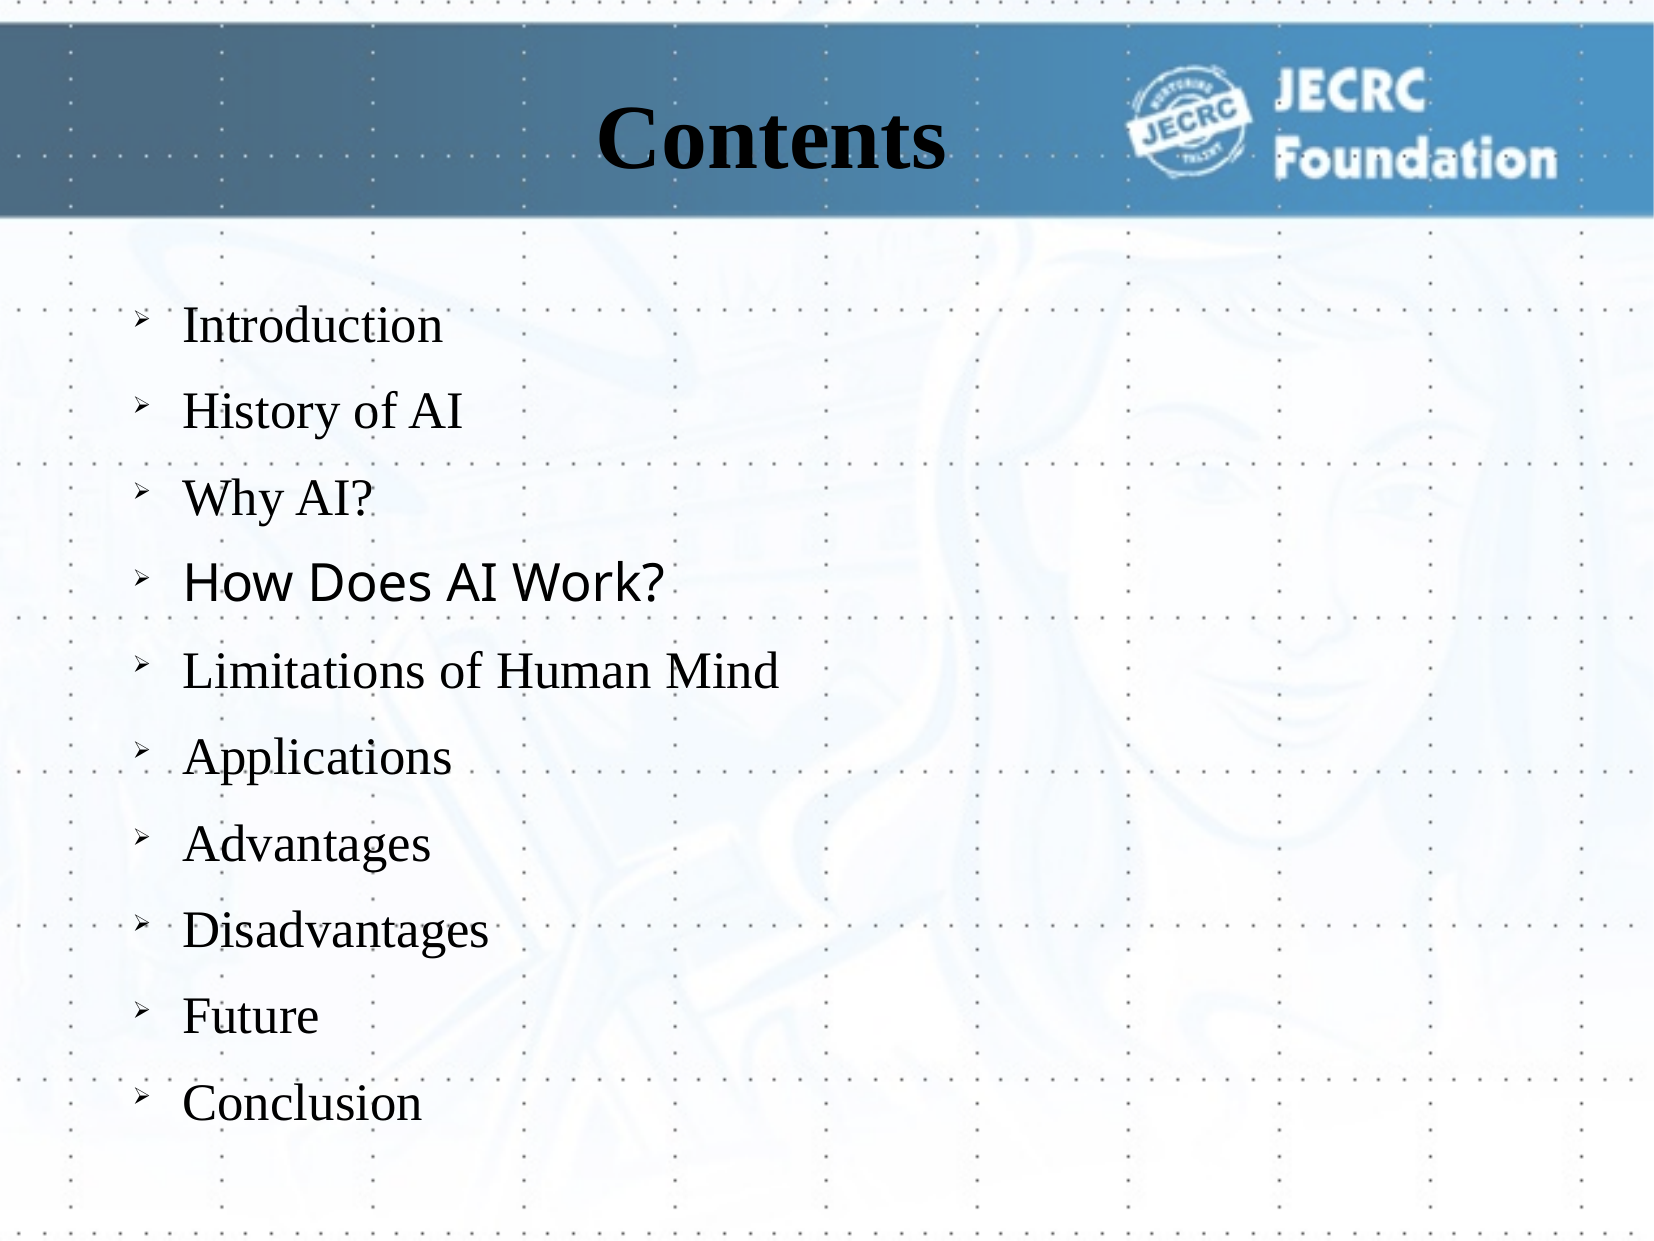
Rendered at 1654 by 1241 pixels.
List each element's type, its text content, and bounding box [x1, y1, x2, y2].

text_box Contents [14, 69, 1529, 207]
text_box [101, 257, 1565, 433]
text_box Introduction History of AI Why AI? How Does AI Work? Limitations of Human Mind Applications Advantages Disadvantages Future Conclusion [101, 282, 1490, 1146]
